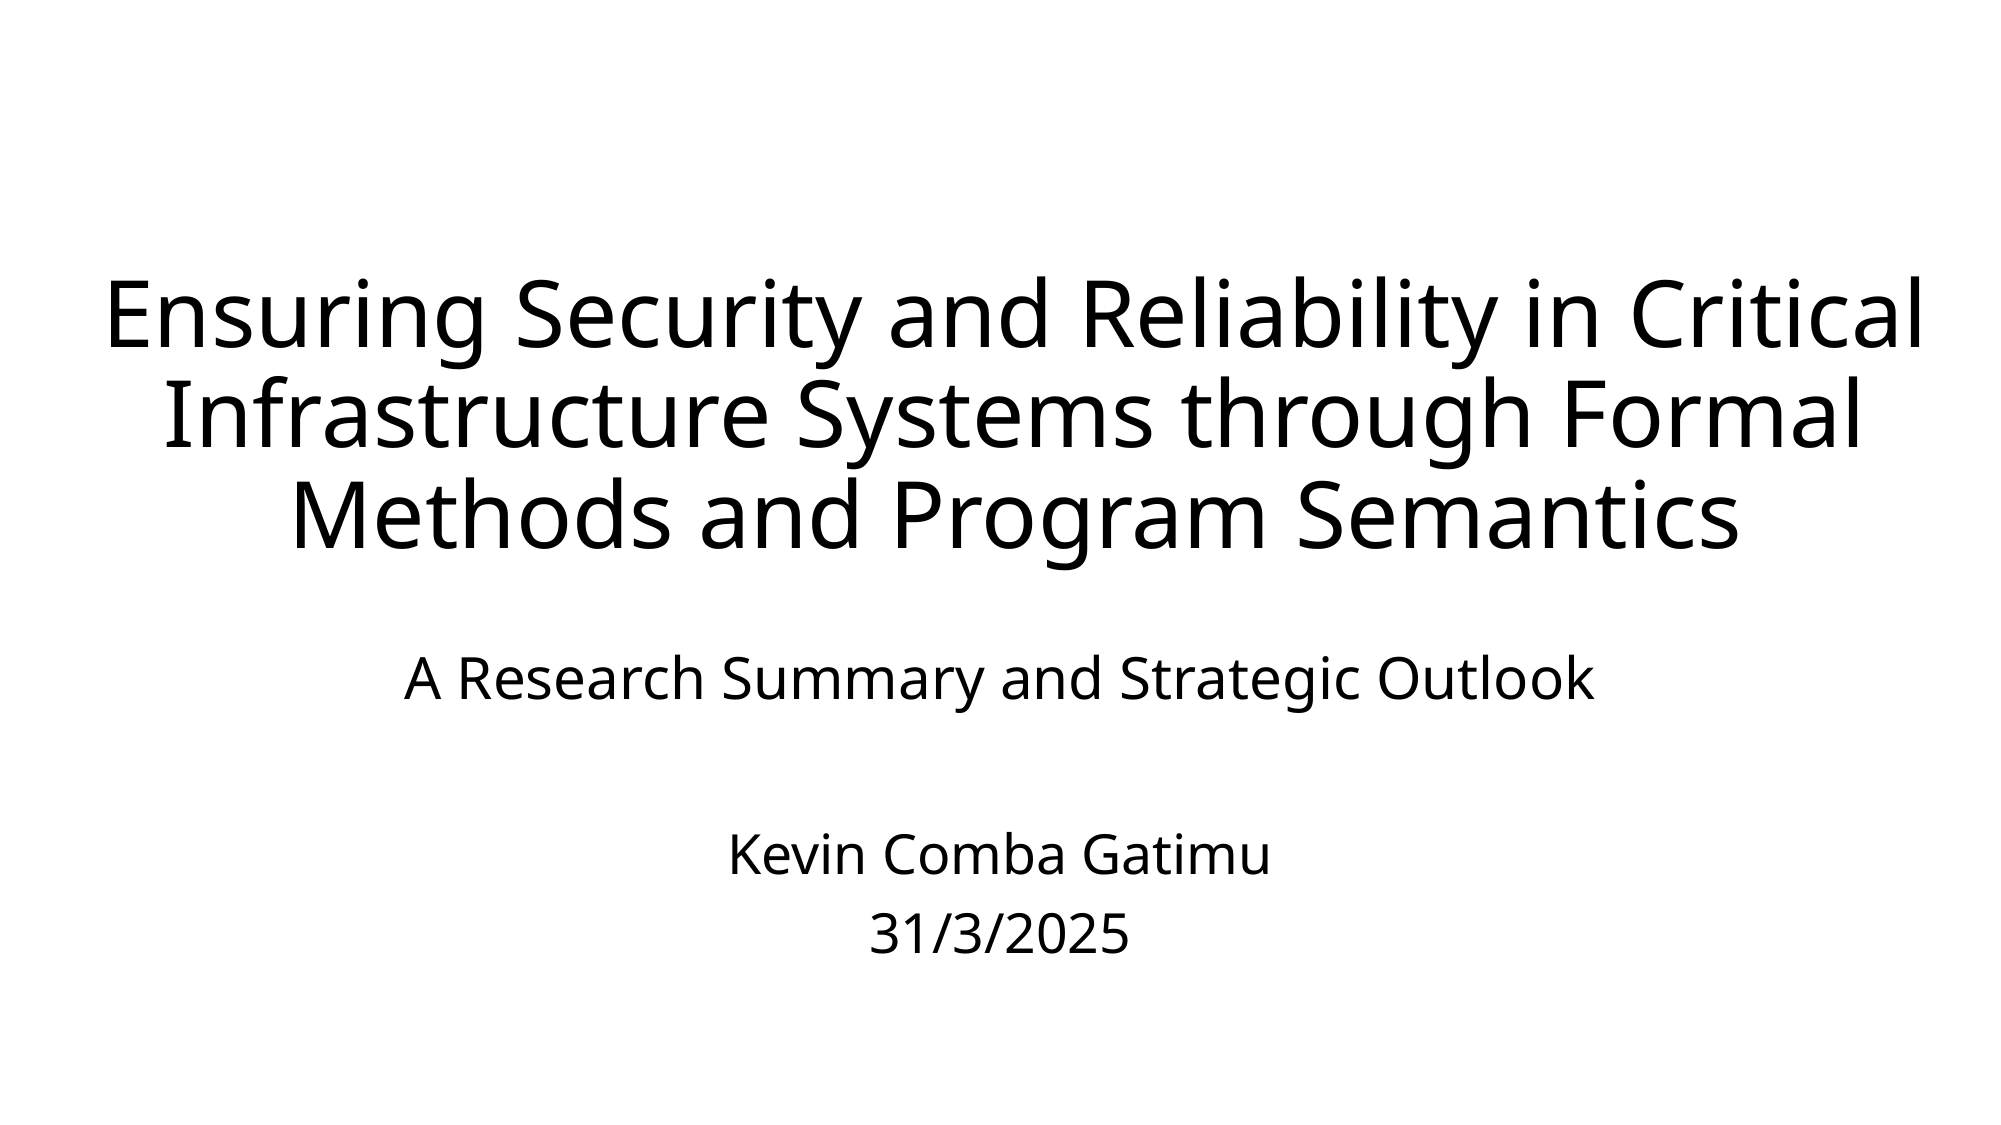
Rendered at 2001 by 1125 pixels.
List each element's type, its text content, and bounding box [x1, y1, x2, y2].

text_box Kevin Comba Gatimu 31/3/2025 [699, 818, 1301, 976]
title Ensuring Security and Reliability in Critical Infrastructure Systems through Formal Methods and Program Semantics [76, 184, 1956, 576]
subtitle A Research Summary and Strategic Outlook [249, 641, 1750, 754]
